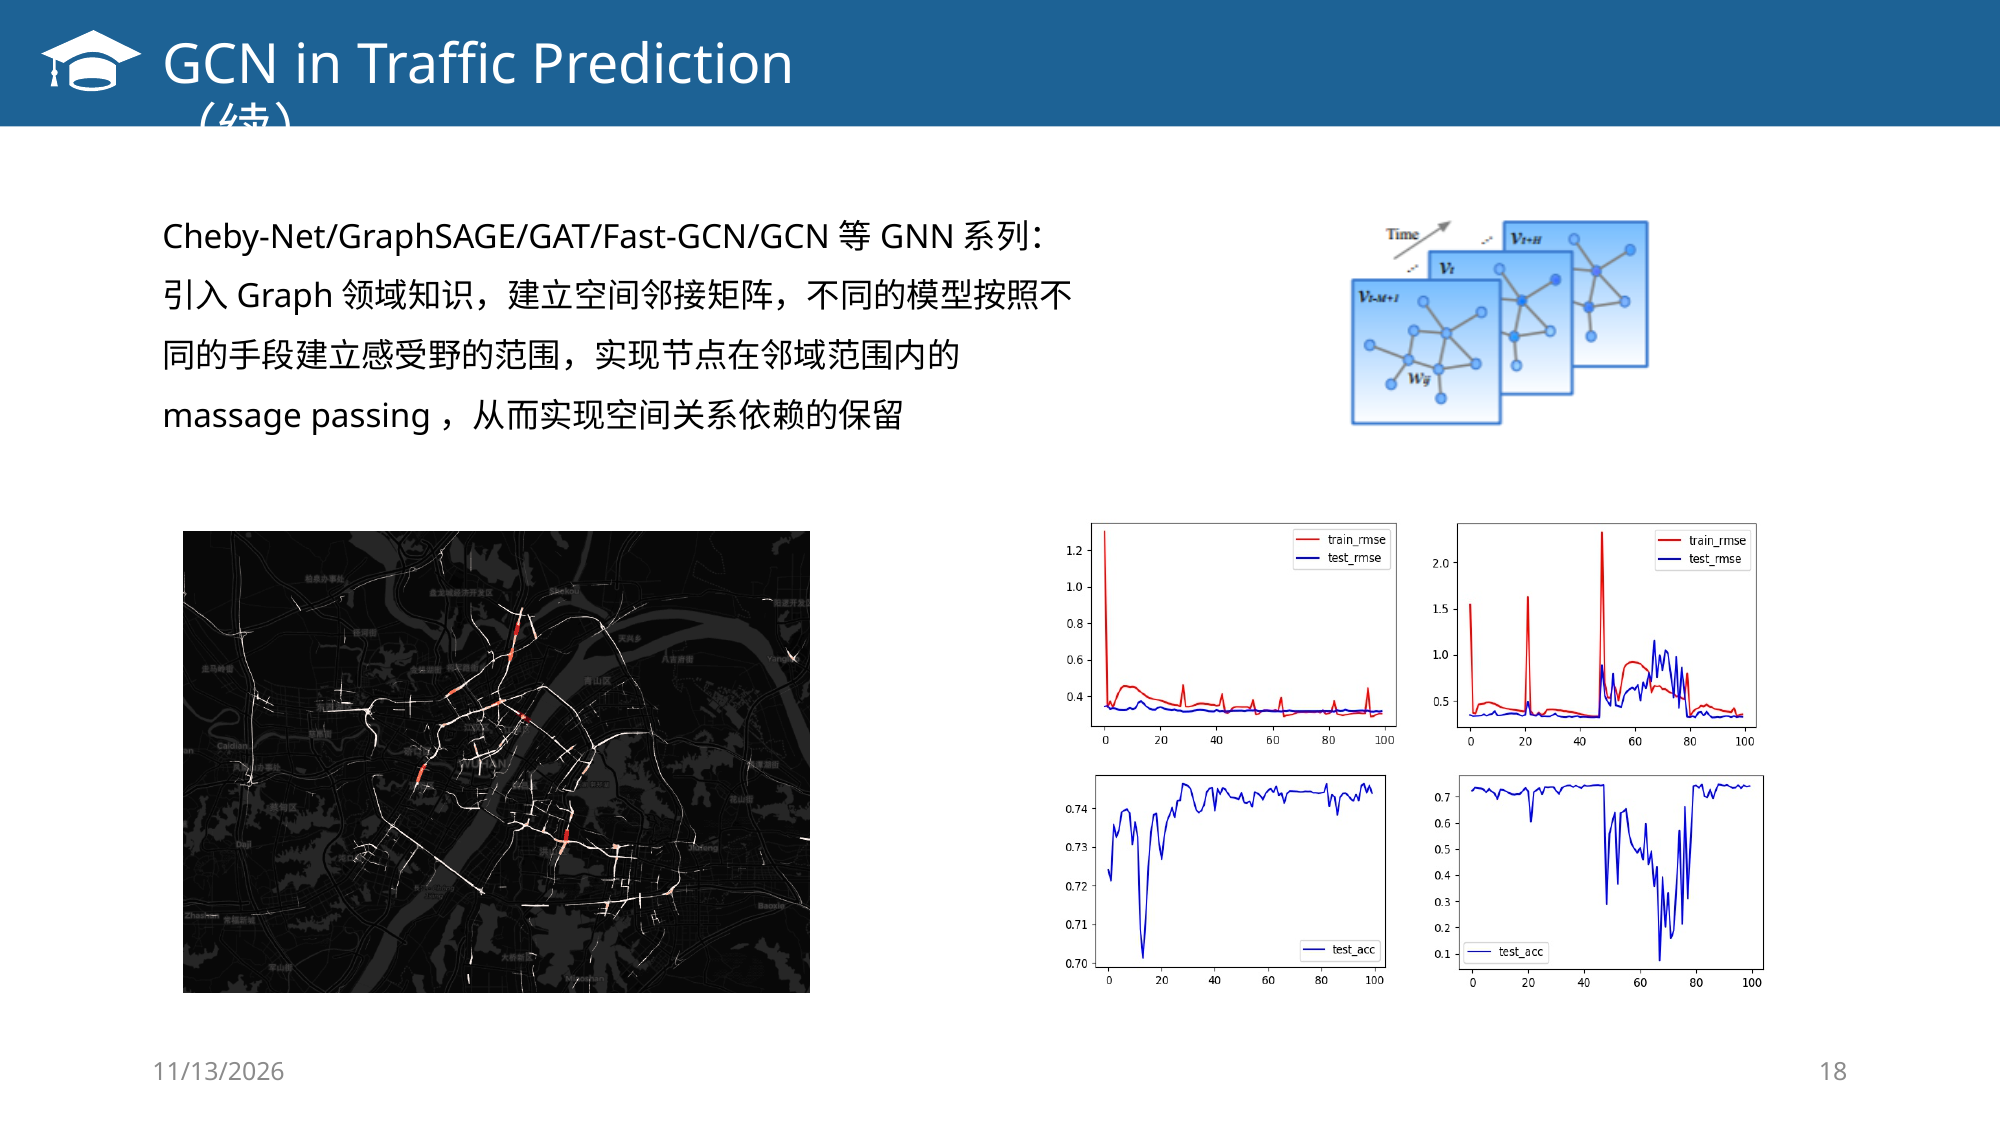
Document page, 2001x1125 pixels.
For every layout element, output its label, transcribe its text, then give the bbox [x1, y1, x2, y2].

text_box GCN in Traffic Prediction（续） [147, 20, 947, 169]
picture [1270, 169, 1687, 445]
text_box [0, 0, 2000, 128]
text_box [41, 30, 142, 87]
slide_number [137, 1042, 588, 1103]
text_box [1048, 494, 1799, 993]
picture [183, 531, 810, 993]
slide_number 18 [1412, 1042, 1863, 1103]
text_box [69, 57, 116, 92]
text_box Cheby-Net/GraphSAGE/GAT/Fast-GCN/GCN等GNN系列： 引入Graph领域知识，建立空间邻接矩阵，不同的模型按照不同的手段建立感受野的范围，实现节点在邻域范围内的massage passing，从而实现空间关系依赖的保留 [147, 187, 1100, 442]
